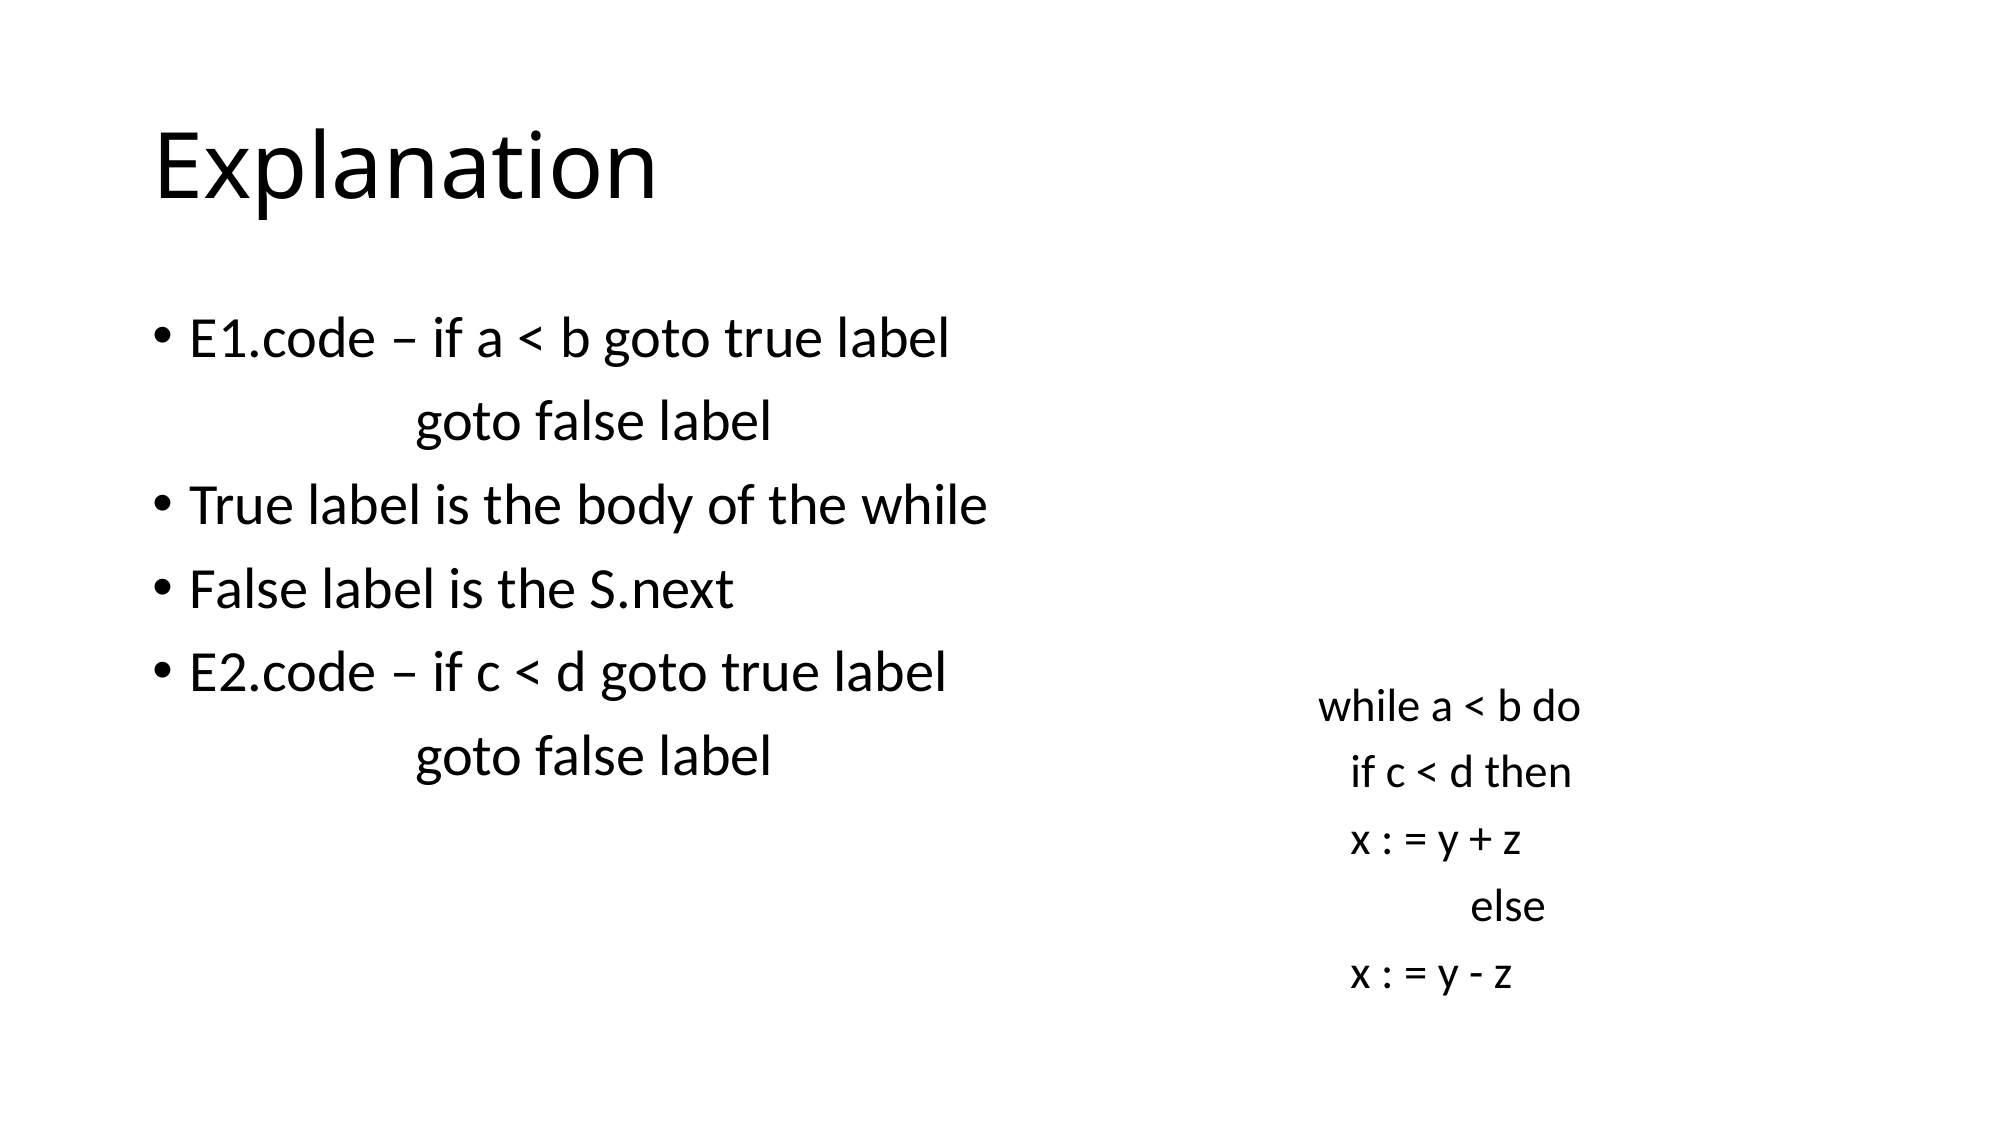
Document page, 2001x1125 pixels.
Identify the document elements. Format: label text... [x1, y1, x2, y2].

text_box while a < b do if c < d then x : = y + z else x : = y - z [1303, 673, 1863, 1014]
list E1.code – if a < b goto true label goto false label True label is the body of the while False label is the S.next E2.code – if c < d goto true label goto false label [137, 299, 1863, 1014]
title Explanation [137, 59, 1863, 278]
